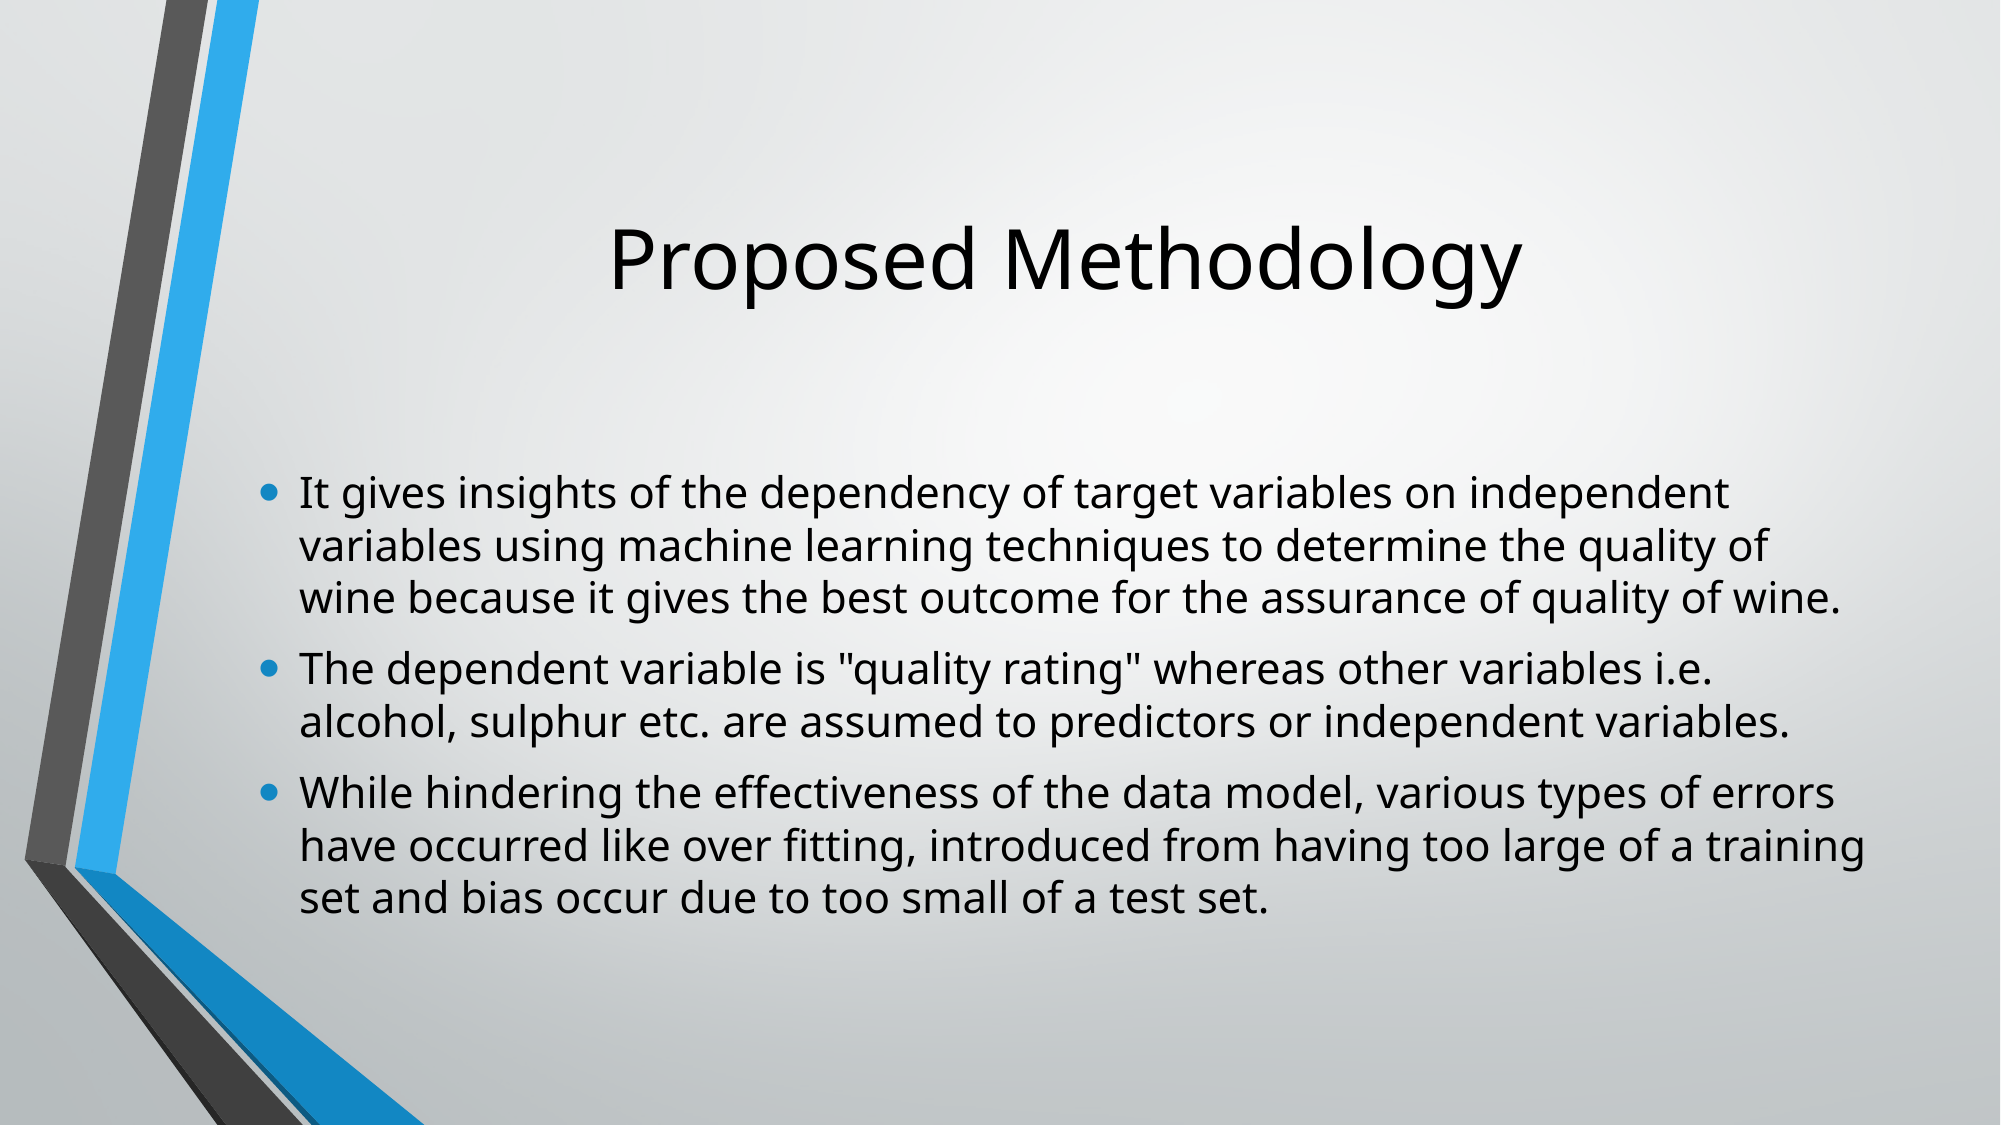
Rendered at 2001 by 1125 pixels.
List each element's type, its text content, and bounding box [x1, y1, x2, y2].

list It gives insights of the dependency of target variables on independent variables using machine learning techniques to determine the quality of wine because it gives the best outcome for the assurance of quality of wine. The dependent variable is "quality rating" whereas other variables i.e. alcohol, sulphur etc. are assumed to predictors or independent variables. While hindering the effectiveness of the data model, various types of errors have occurred like over fitting, introduced from having too large of a training set and bias occur due to too small of a test set. [243, 437, 1887, 950]
title Proposed Methodology [243, 112, 1887, 400]
